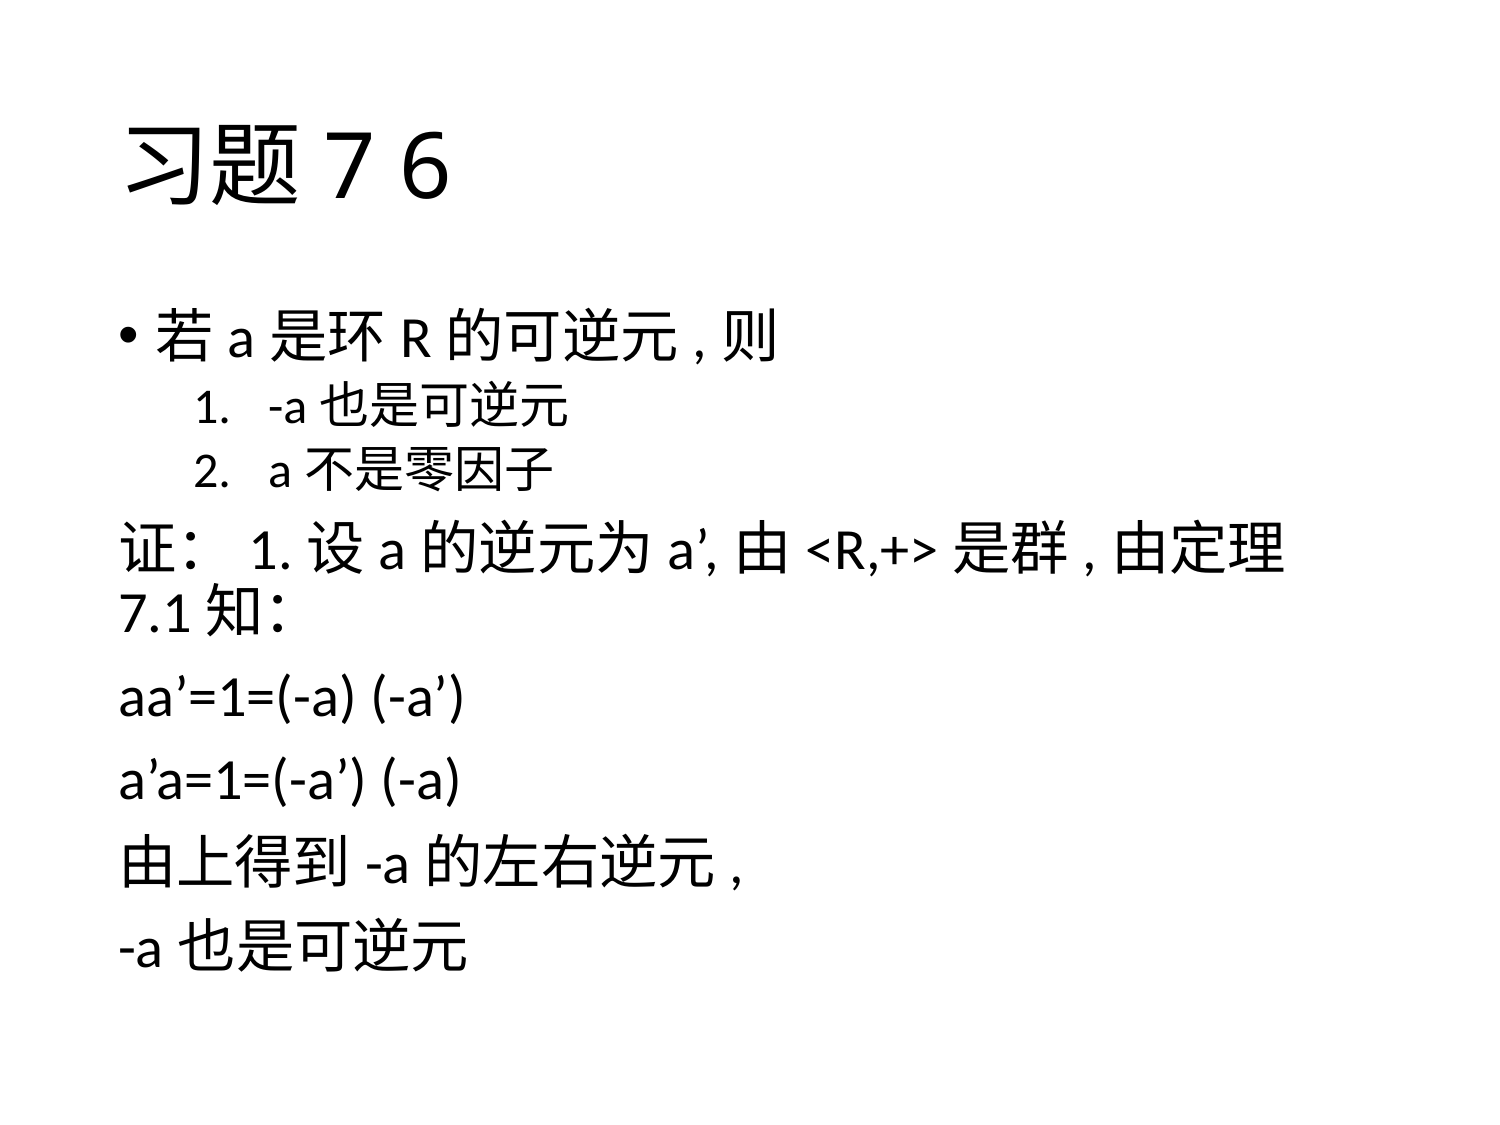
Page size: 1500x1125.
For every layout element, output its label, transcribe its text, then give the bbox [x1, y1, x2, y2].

title 习题7 6 [103, 59, 1397, 278]
